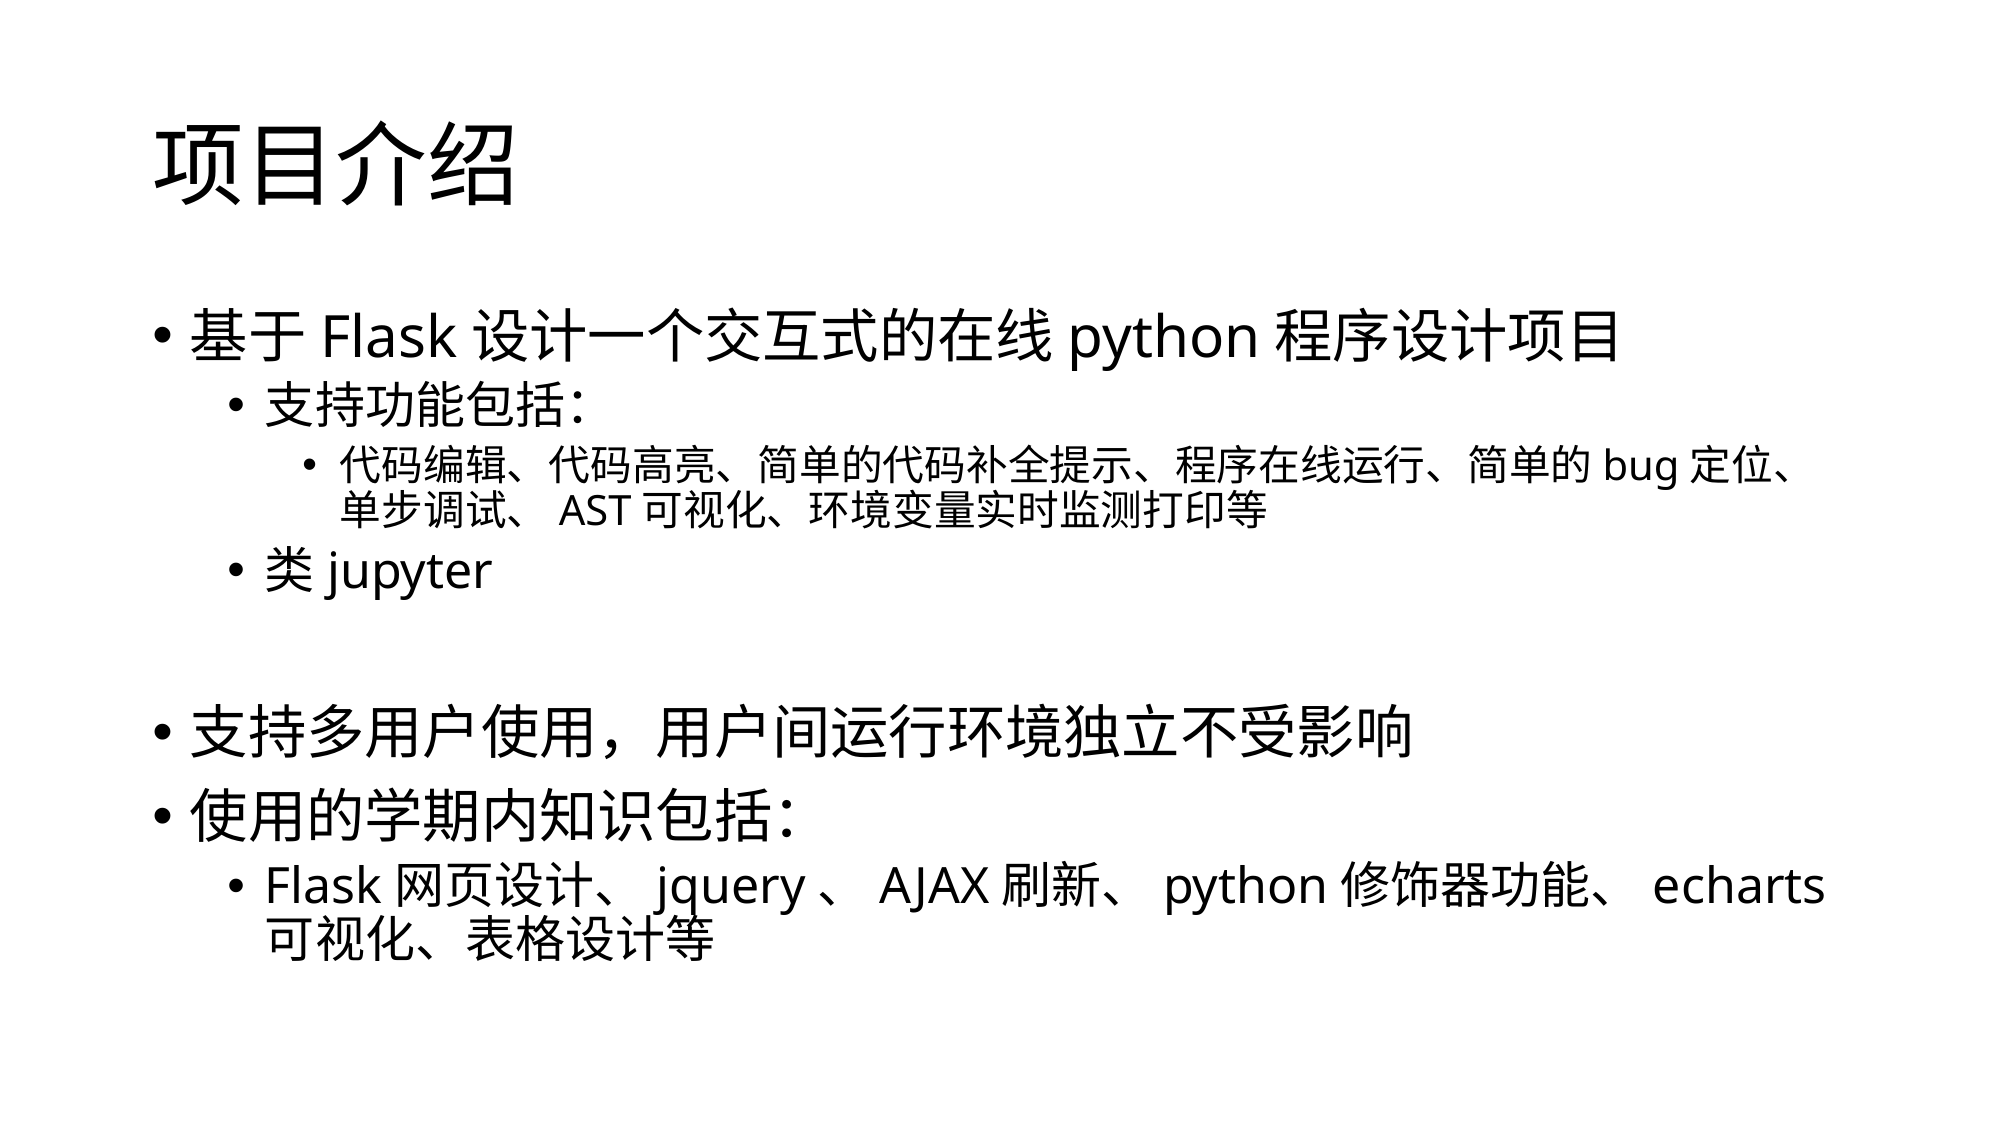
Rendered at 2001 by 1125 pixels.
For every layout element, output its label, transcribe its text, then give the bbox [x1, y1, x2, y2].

title 项目介绍 [137, 59, 1863, 278]
list 基于Flask设计一个交互式的在线python程序设计项目 支持功能包括： 代码编辑、代码高亮、简单的代码补全提示、程序在线运行、简单的bug定位、单步调试、AST可视化、环境变量实时监测打印等 类jupyter 支持多用户使用，用户间运行环境独立不受影响 使用的学期内知识包括： Flask网页设计、jquery、AJAX刷新、python修饰器功能、echarts可视化、表格设计等 [137, 299, 1863, 1014]
